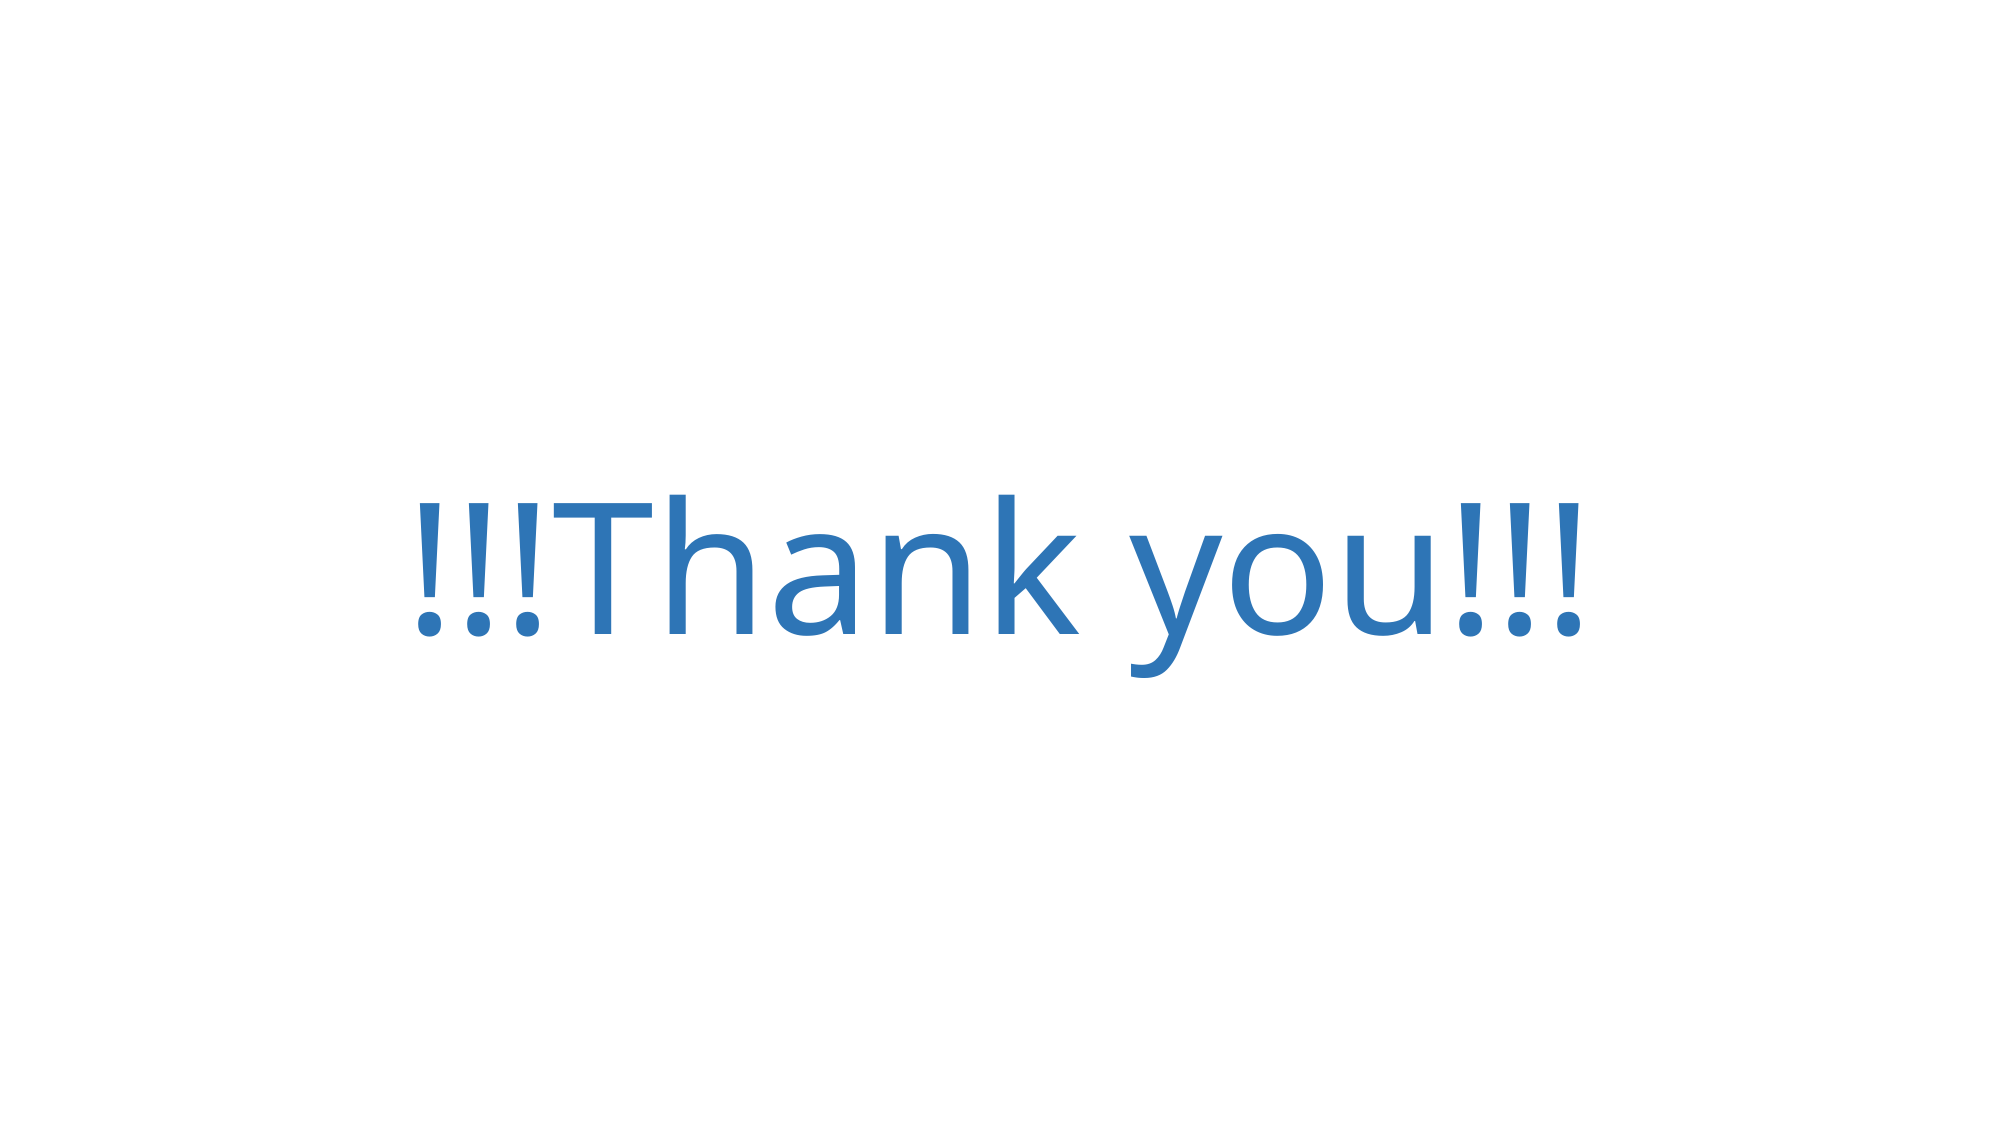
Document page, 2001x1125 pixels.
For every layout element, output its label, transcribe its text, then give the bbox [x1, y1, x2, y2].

text_box !!!Thank you!!! [389, 443, 1610, 679]
